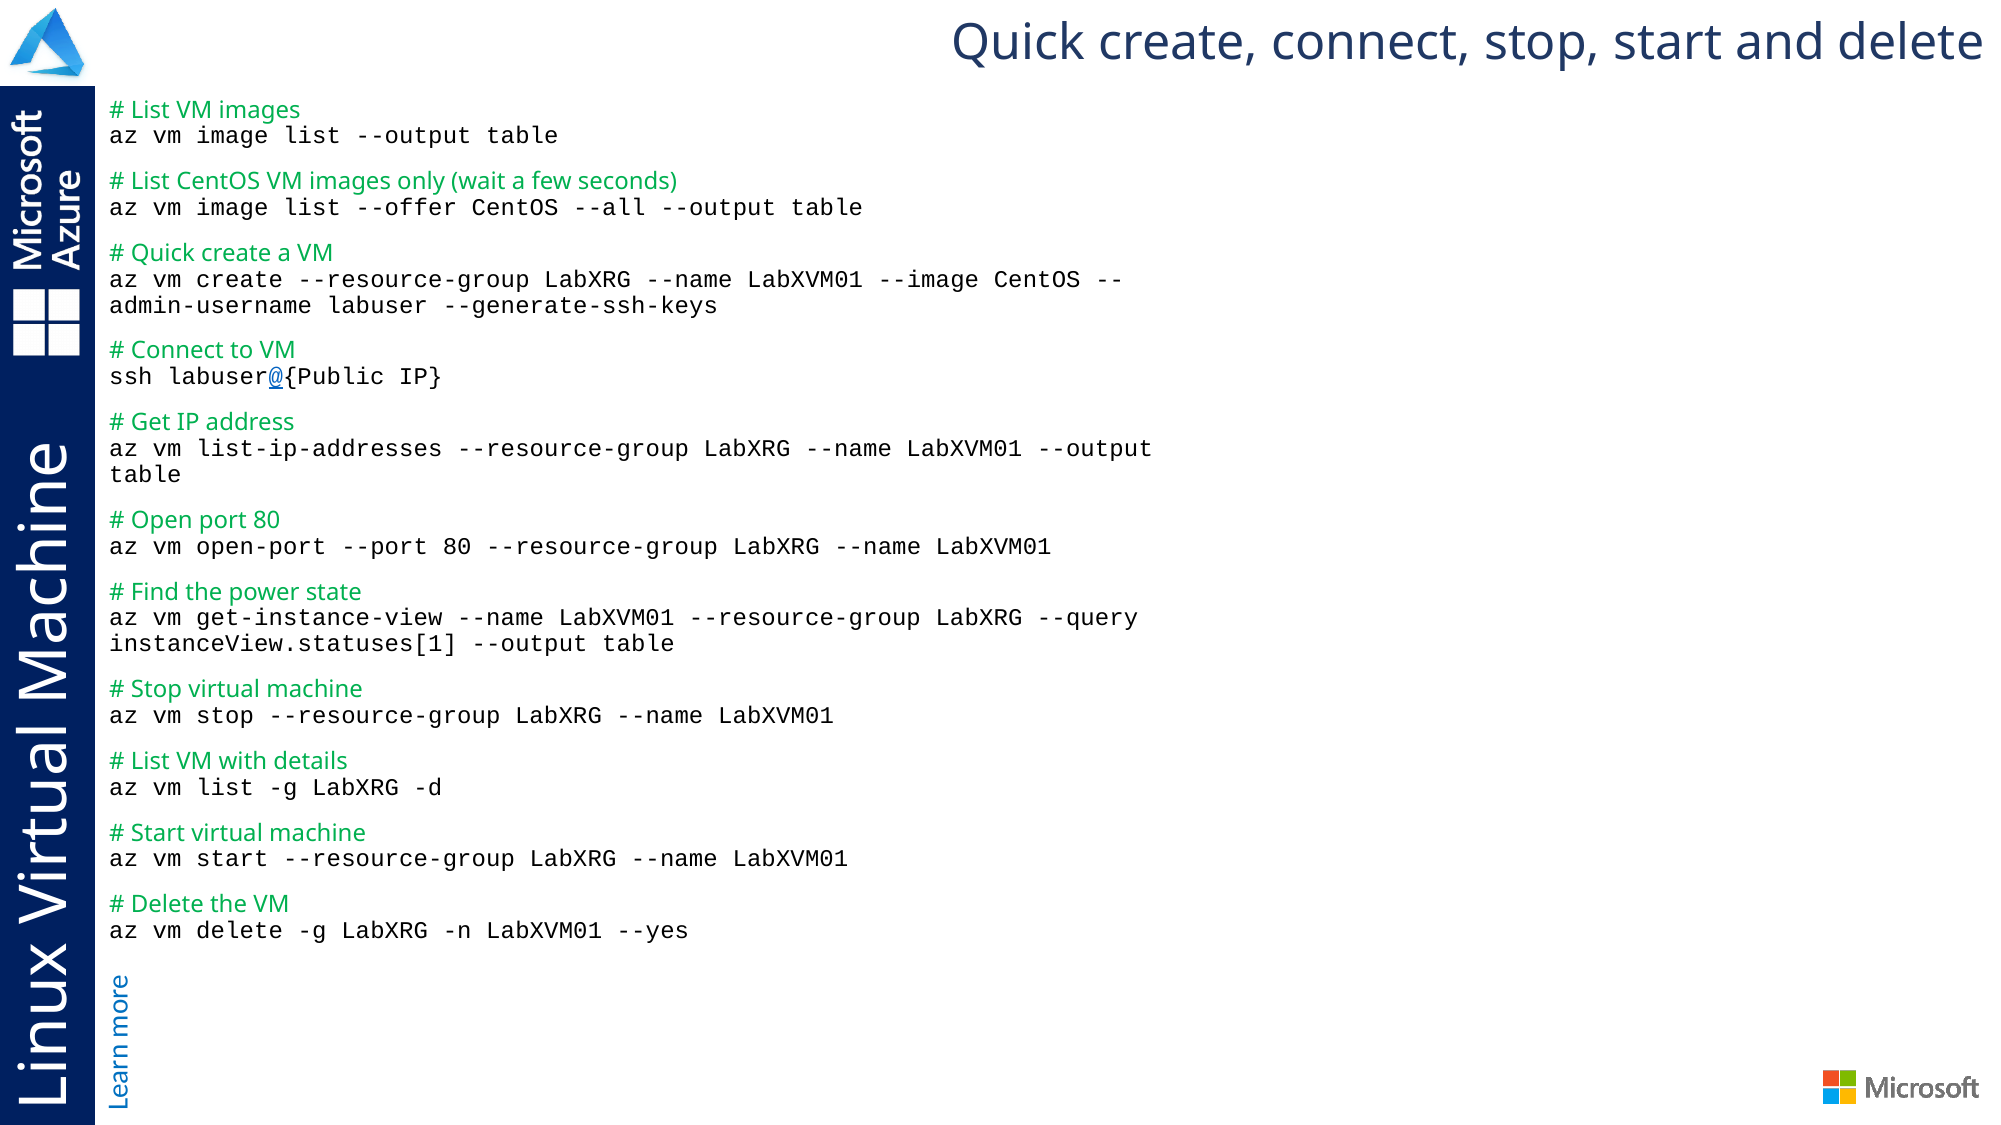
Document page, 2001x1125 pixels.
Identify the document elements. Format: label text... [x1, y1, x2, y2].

picture [0, 1, 145, 422]
subtitle Quick create, connect, stop, start and delete [95, 0, 2000, 88]
title Linux Virtual Machine [0, 421, 93, 1125]
list # List VM images az vm image list --output table # List CentOS VM images only (wait a few seconds) az vm image list --offer CentOS --all --output table # Quick create a VM az vm create --resource-group LabXRG --name LabXVM01 --image CentOS --admin-username labuser --generate-ssh-keys # Connect to VM ssh labuser@{Public IP} # Get IP address az vm list-ip-addresses --resource-group LabXRG --name LabXVM01 --output table # Open port 80 az vm open-port --port 80 --resource-group LabXRG --name LabXVM01 # Find the power state az vm get-instance-view --name LabXVM01 --resource-group LabXRG --query instanceView.statuses[1] --output table # Stop virtual machine az vm stop --resource-group LabXRG --name LabXVM01 # List VM with details az vm list -g LabXRG -d # Start virtual machine az vm start --resource-group LabXRG --name LabXVM01 # Delete the VM az vm delete -g LabXRG -n LabXVM01 --yes [94, 89, 1200, 959]
picture [1801, 1050, 2000, 1124]
